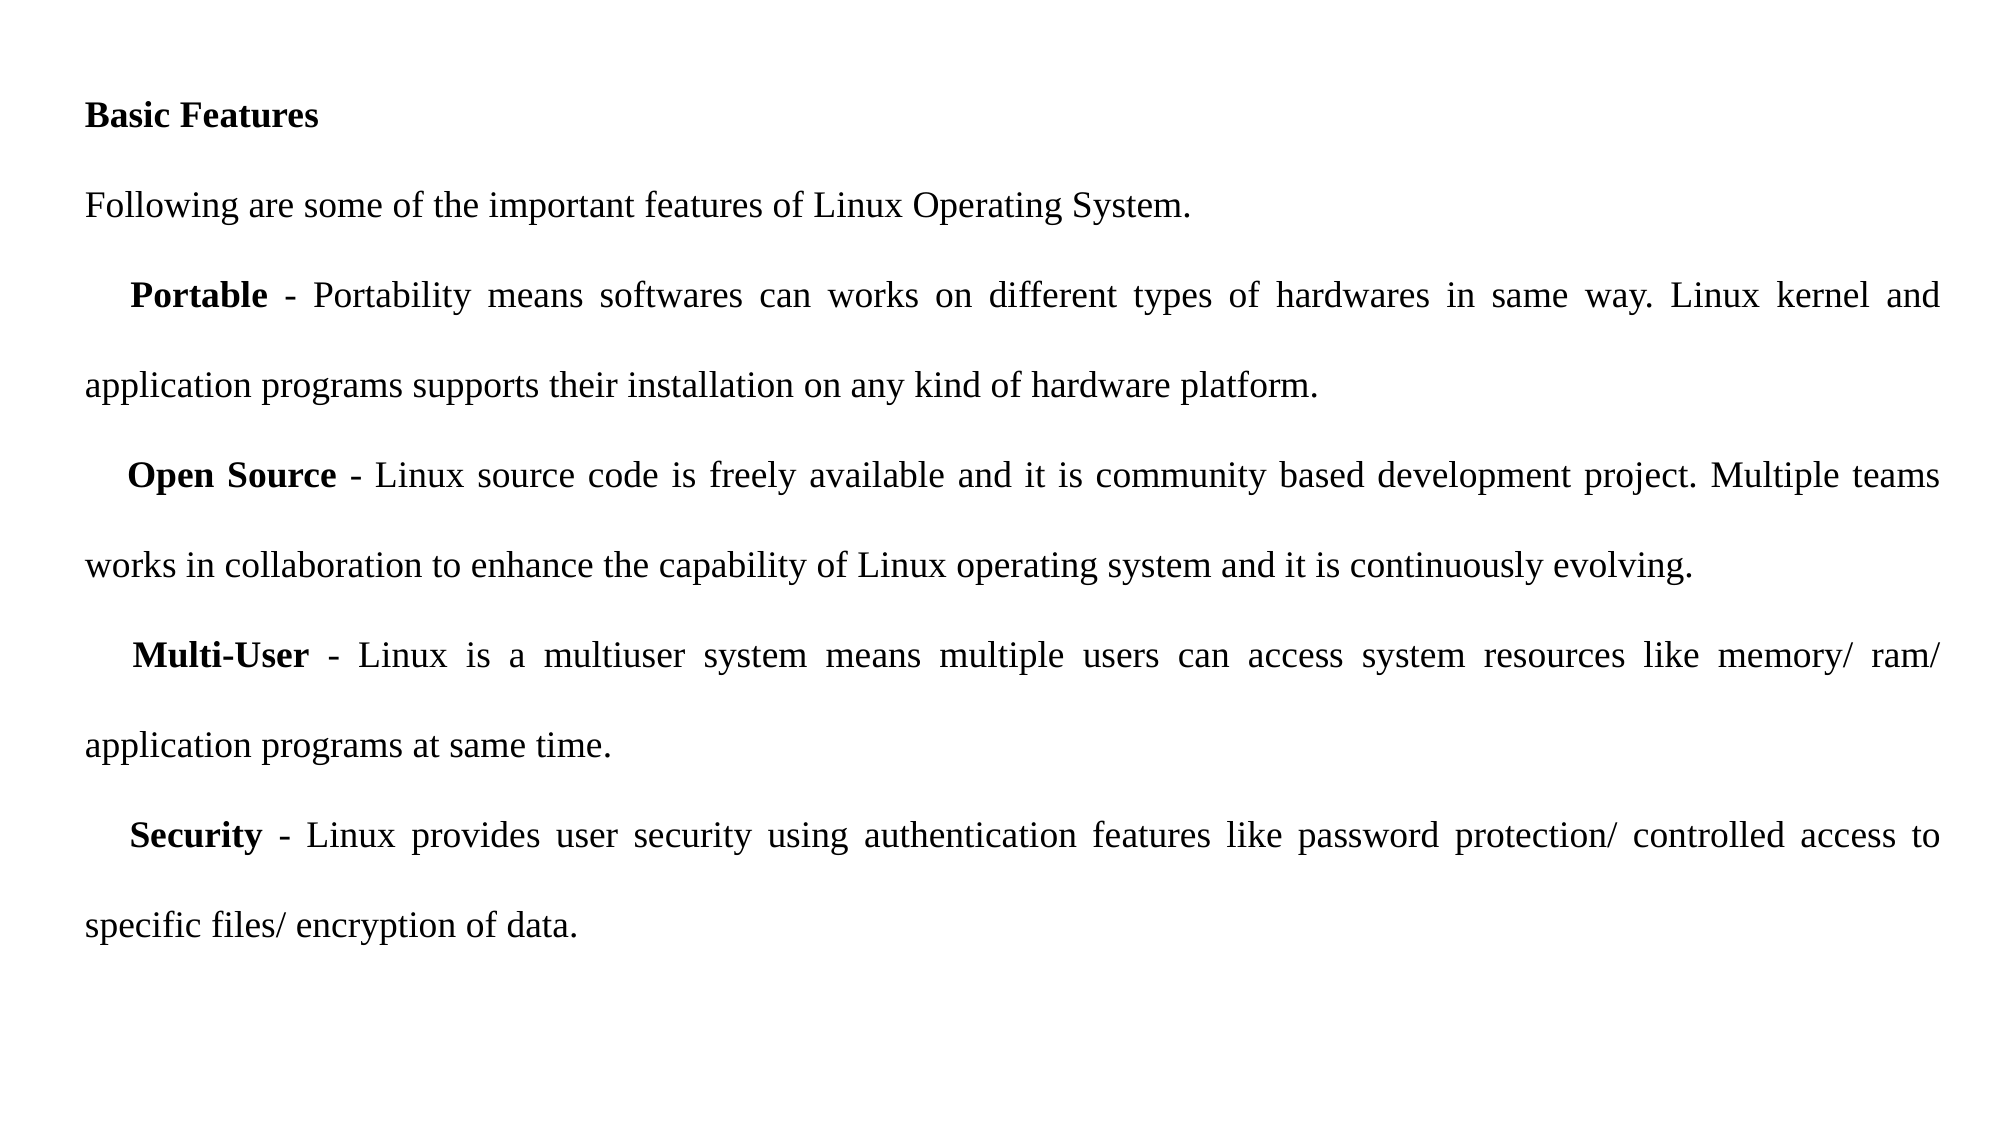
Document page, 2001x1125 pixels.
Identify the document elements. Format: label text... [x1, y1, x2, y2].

text_box Basic Features Following are some of the important features of Linux Operating System.  Portable - Portability means softwares can works on different types of hardwares in same way. Linux kernel and application programs supports their installation on any kind of hardware platform.  Open Source - Linux source code is freely available and it is community based development project. Multiple teams works in collaboration to enhance the capability of Linux operating system and it is continuously evolving.  Multi-User - Linux is a multiuser system means multiple users can access system resources like memory/ ram/ application programs at same time.  Security - Linux provides user security using authentication features like password protection/ controlled access to specific files/ encryption of data. [70, 37, 1958, 953]
